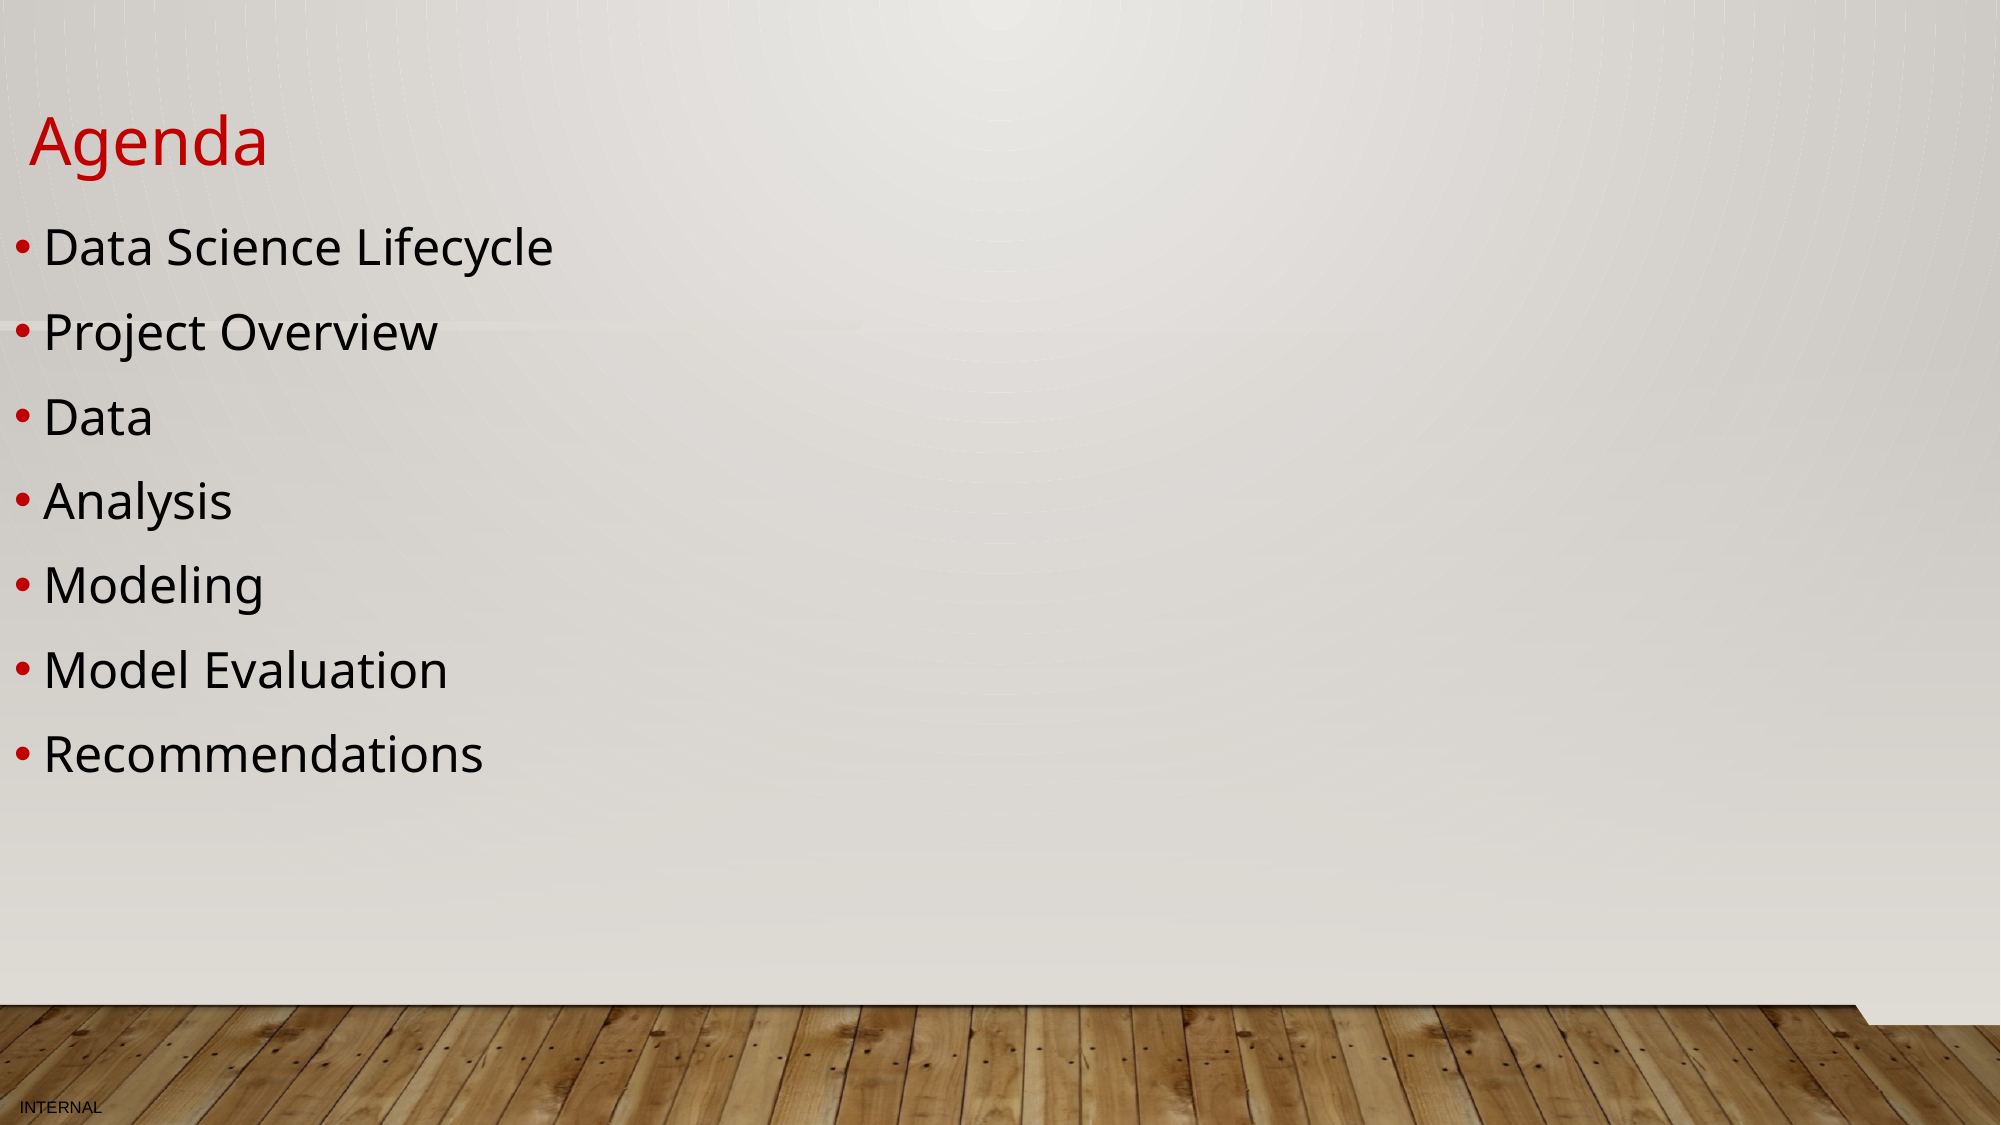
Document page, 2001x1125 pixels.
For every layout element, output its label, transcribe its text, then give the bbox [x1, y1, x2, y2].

picture [0, 1005, 2000, 1125]
list Data Science Lifecycle​ Project Overview​ Data Analysis Modeling Model Evaluation Recommendations [14, 196, 1304, 910]
list Agenda [14, 75, 1040, 230]
